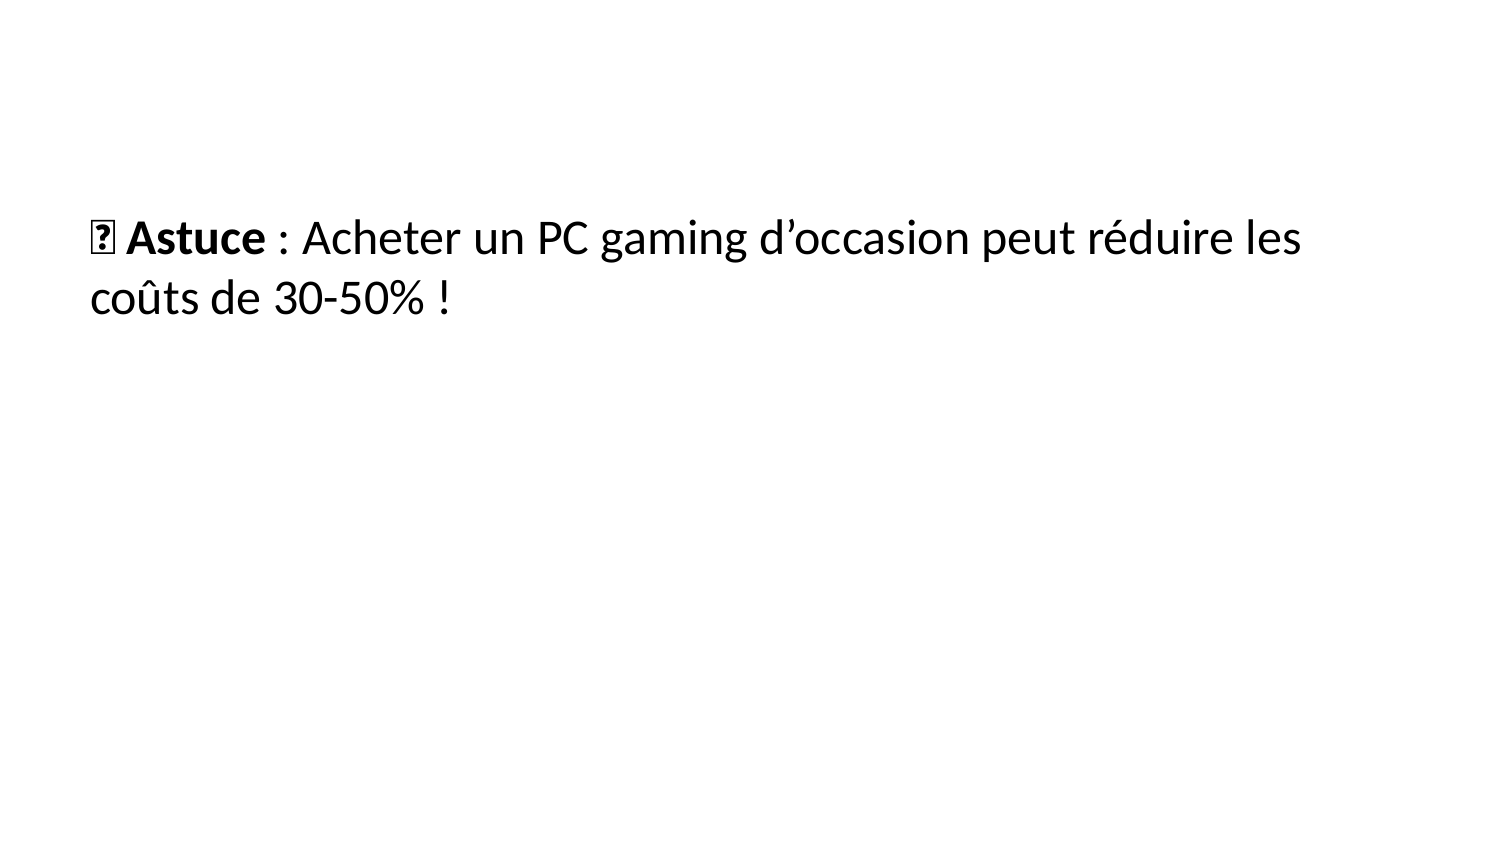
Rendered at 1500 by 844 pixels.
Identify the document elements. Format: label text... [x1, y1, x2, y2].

list 💡 Astuce : Acheter un PC gaming d’occasion peut réduire les coûts de 30-50% ! [75, 196, 1425, 754]
